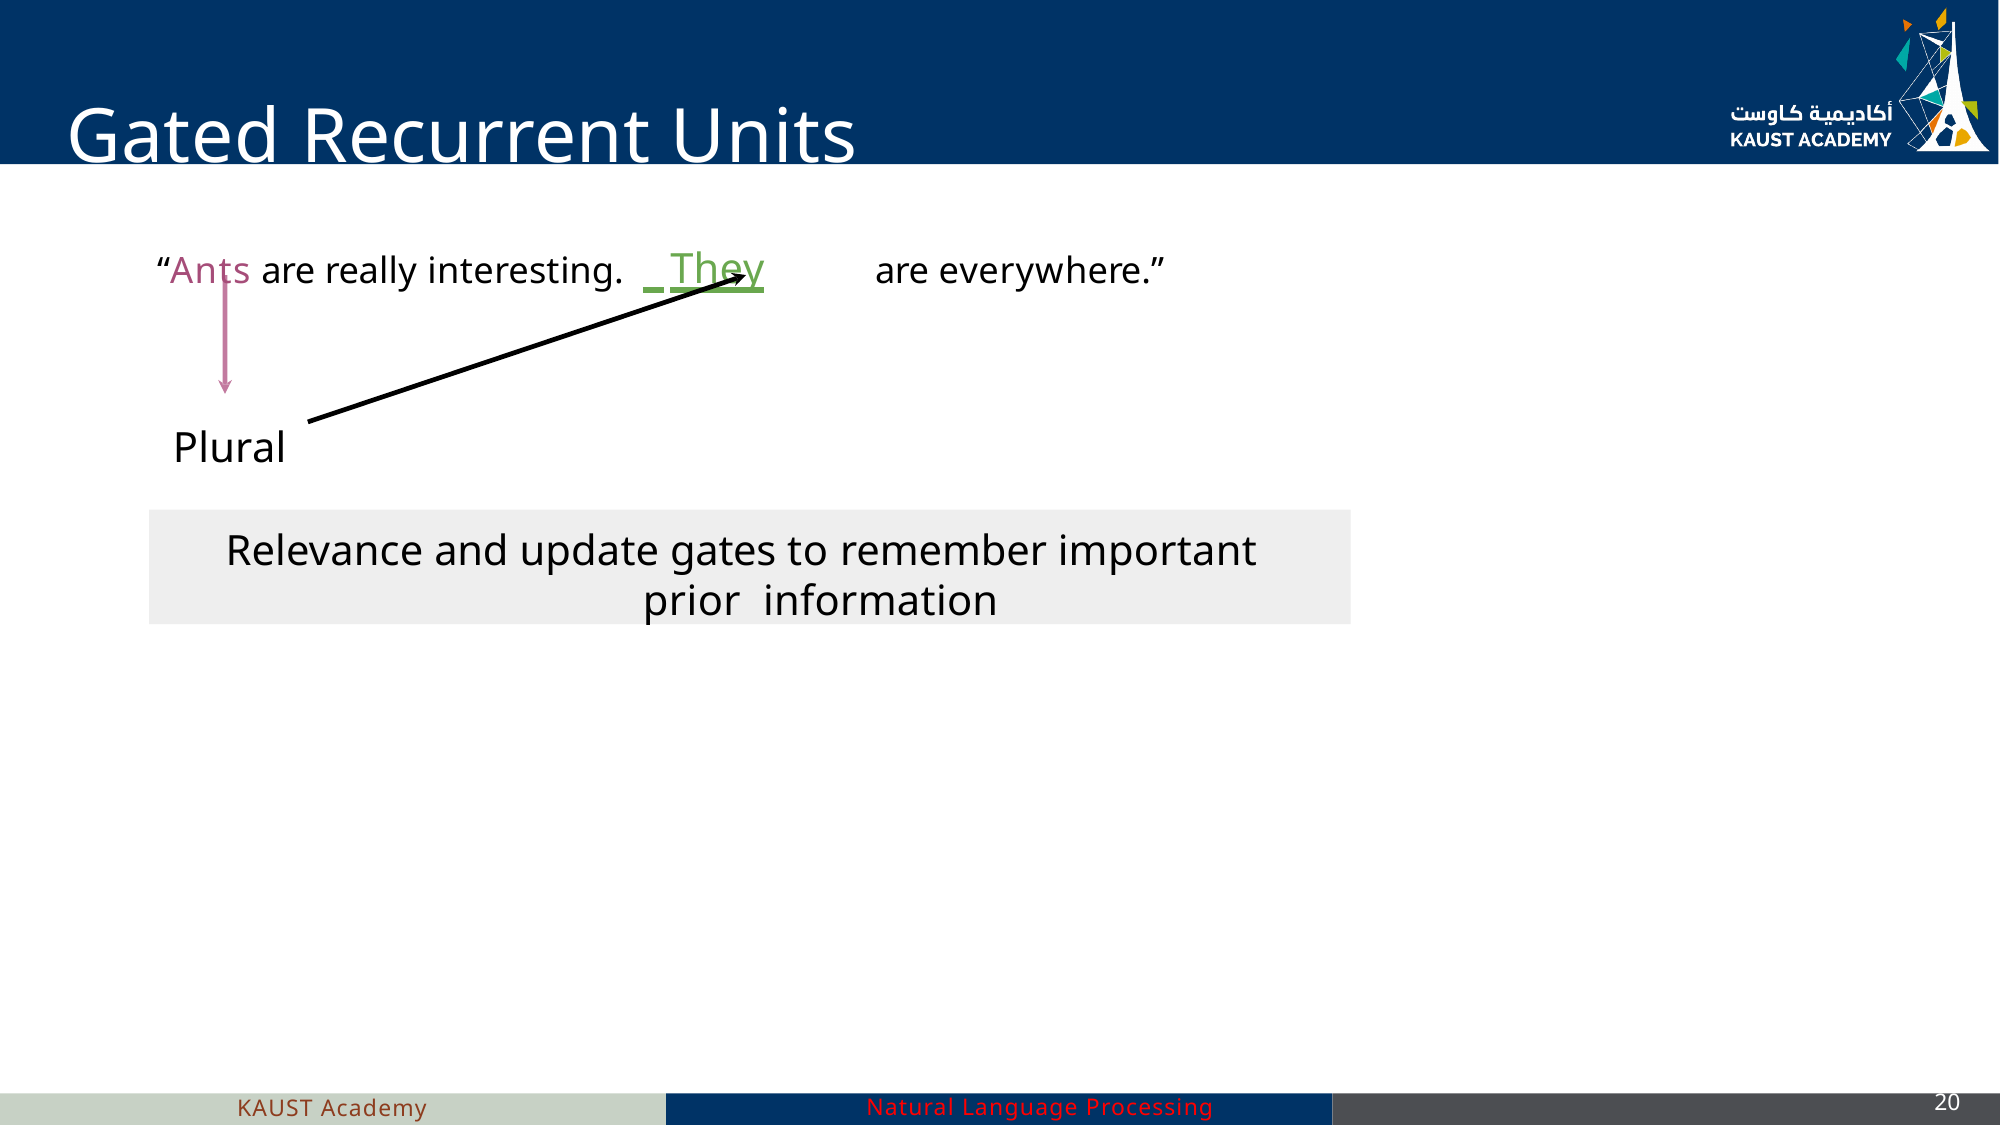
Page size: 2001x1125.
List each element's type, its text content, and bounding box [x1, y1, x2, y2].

text_box “Ants are really interesting. They are everywhere.” Plural [155, 219, 1185, 471]
title Gated Recurrent Units [64, 85, 868, 276]
picture [1721, 0, 2000, 159]
text_box [307, 272, 747, 425]
text_box Relevance and update gates to remember important prior information [149, 509, 1351, 625]
